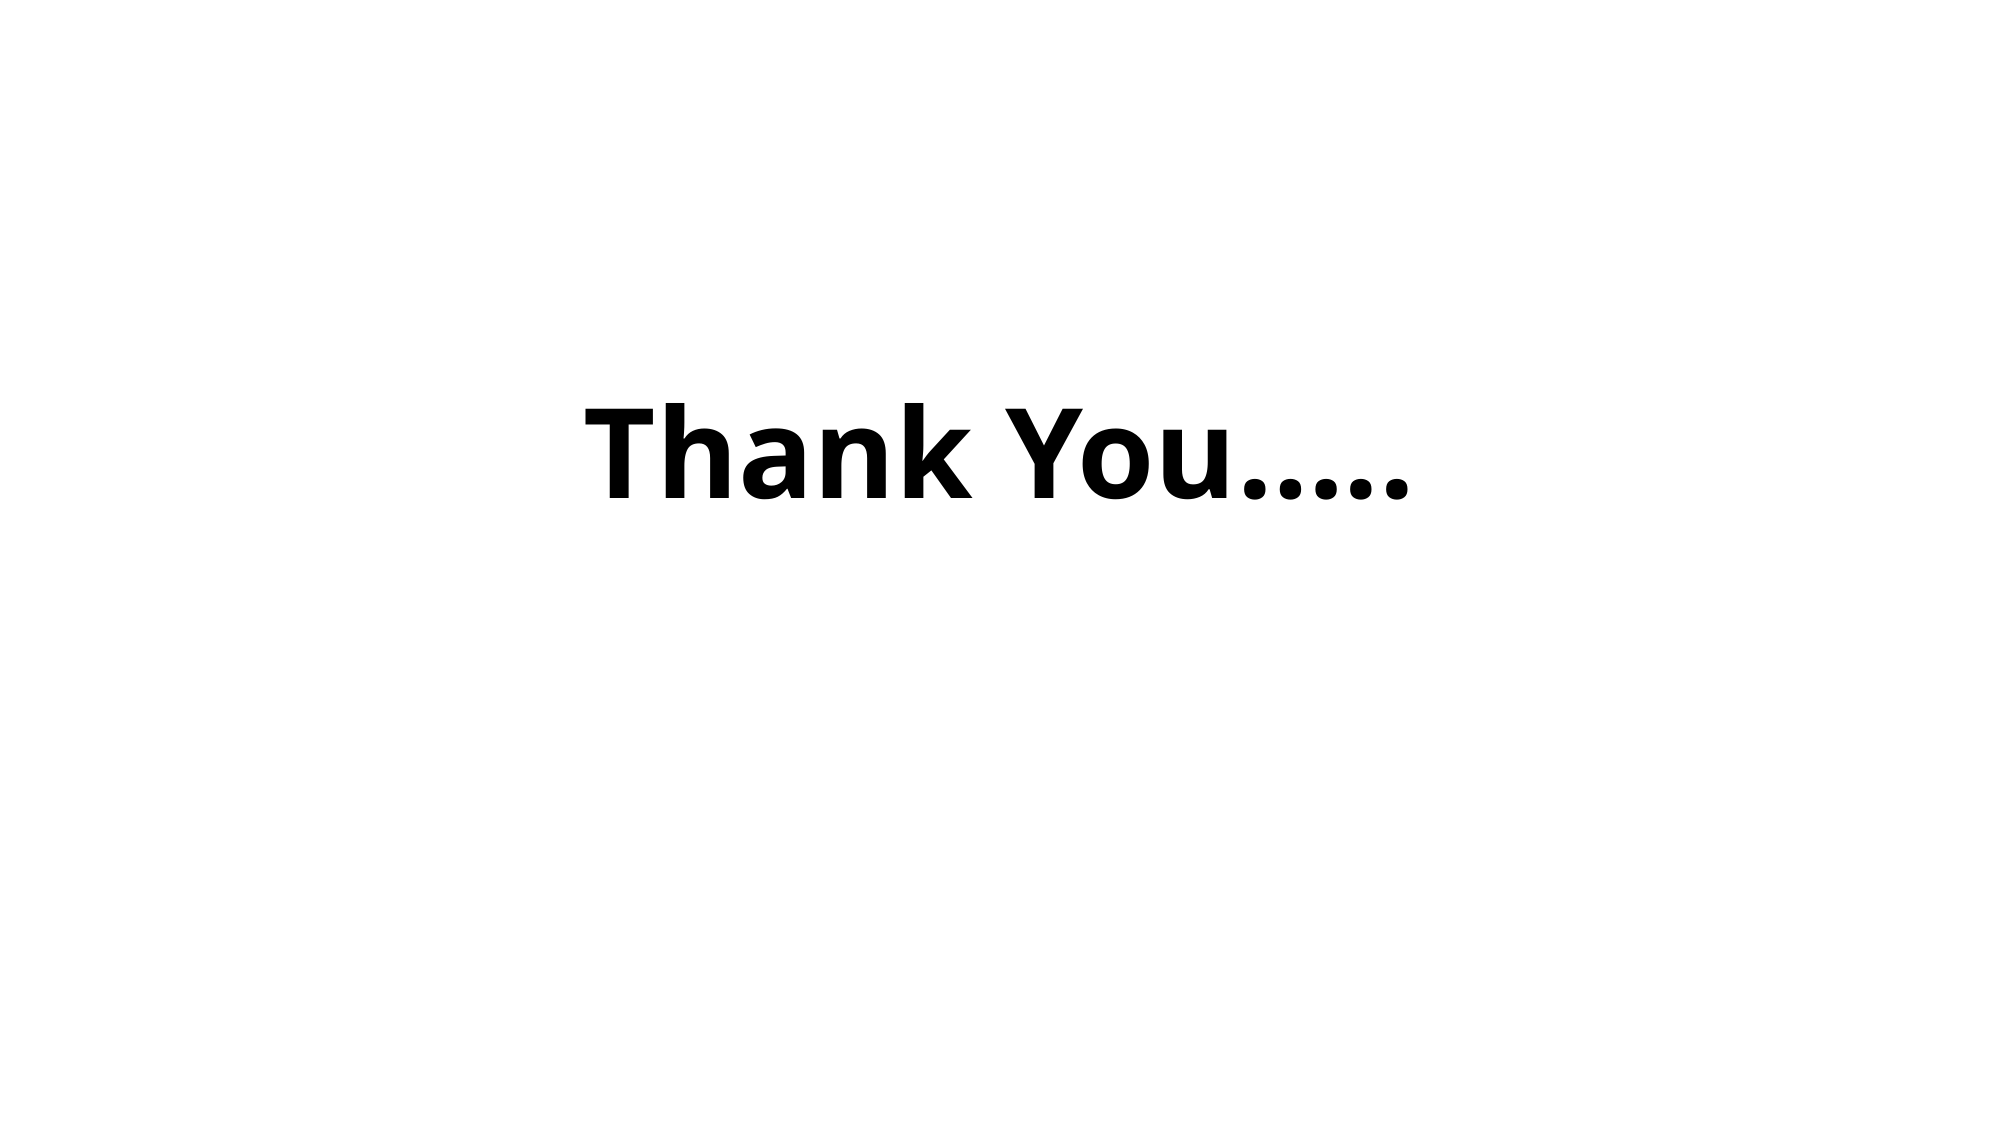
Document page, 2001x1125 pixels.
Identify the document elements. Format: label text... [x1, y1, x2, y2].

title Thank You….. [137, 53, 1863, 863]
